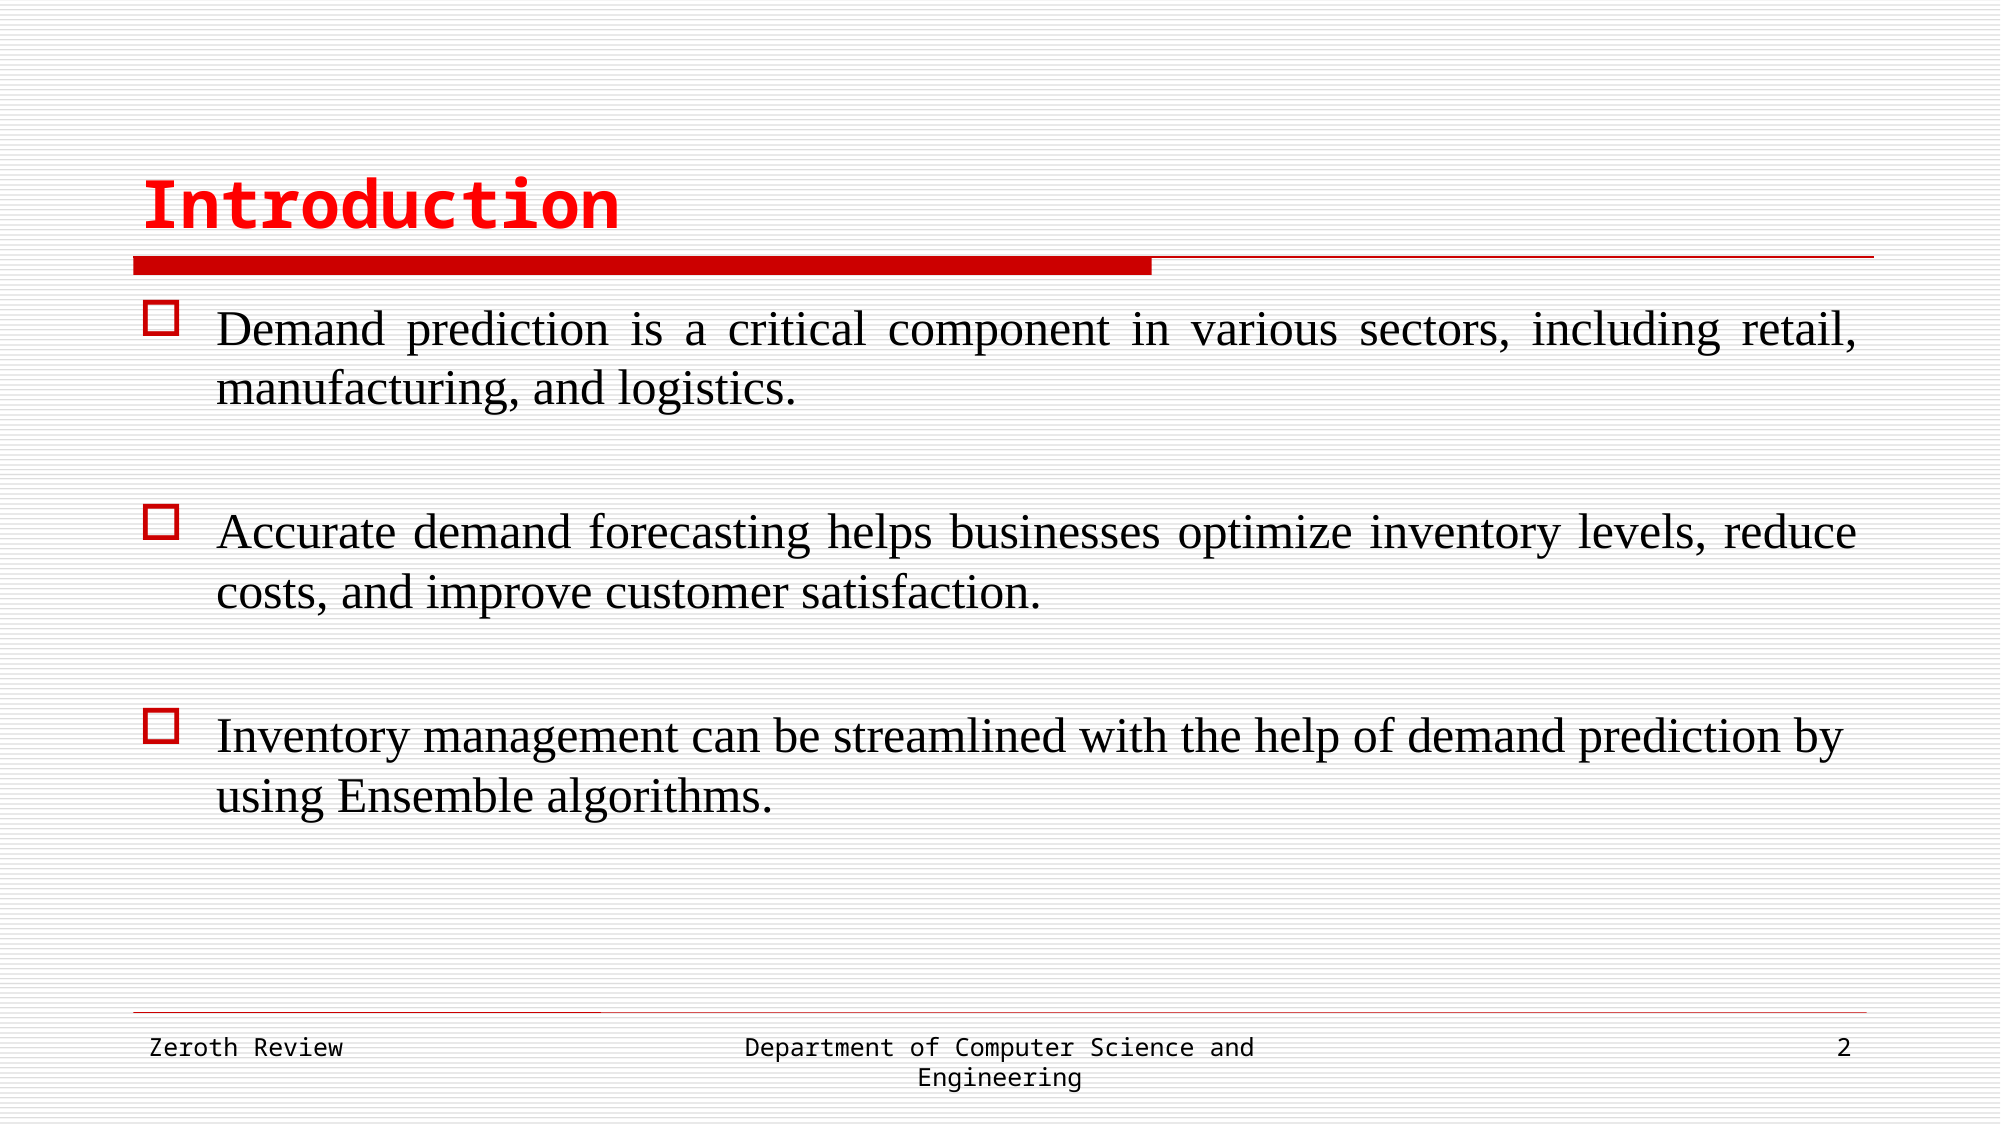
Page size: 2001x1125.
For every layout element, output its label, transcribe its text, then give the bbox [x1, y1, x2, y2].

slide_number 2 [1433, 1024, 1867, 1103]
slide_number Zeroth Review [133, 1024, 567, 1103]
footer Department of Computer Science and Engineering [683, 1024, 1317, 1103]
picture [0, 0, 2001, 1125]
title Introduction [125, 50, 1876, 250]
list Demand prediction is a critical component in various sectors, including retail, manufacturing, and logistics. Accurate demand forecasting helps businesses optimize inventory levels, reduce costs, and improve customer satisfaction. Inventory management can be streamlined with the help of demand prediction by using Ensemble algorithms. [123, 287, 1874, 988]
